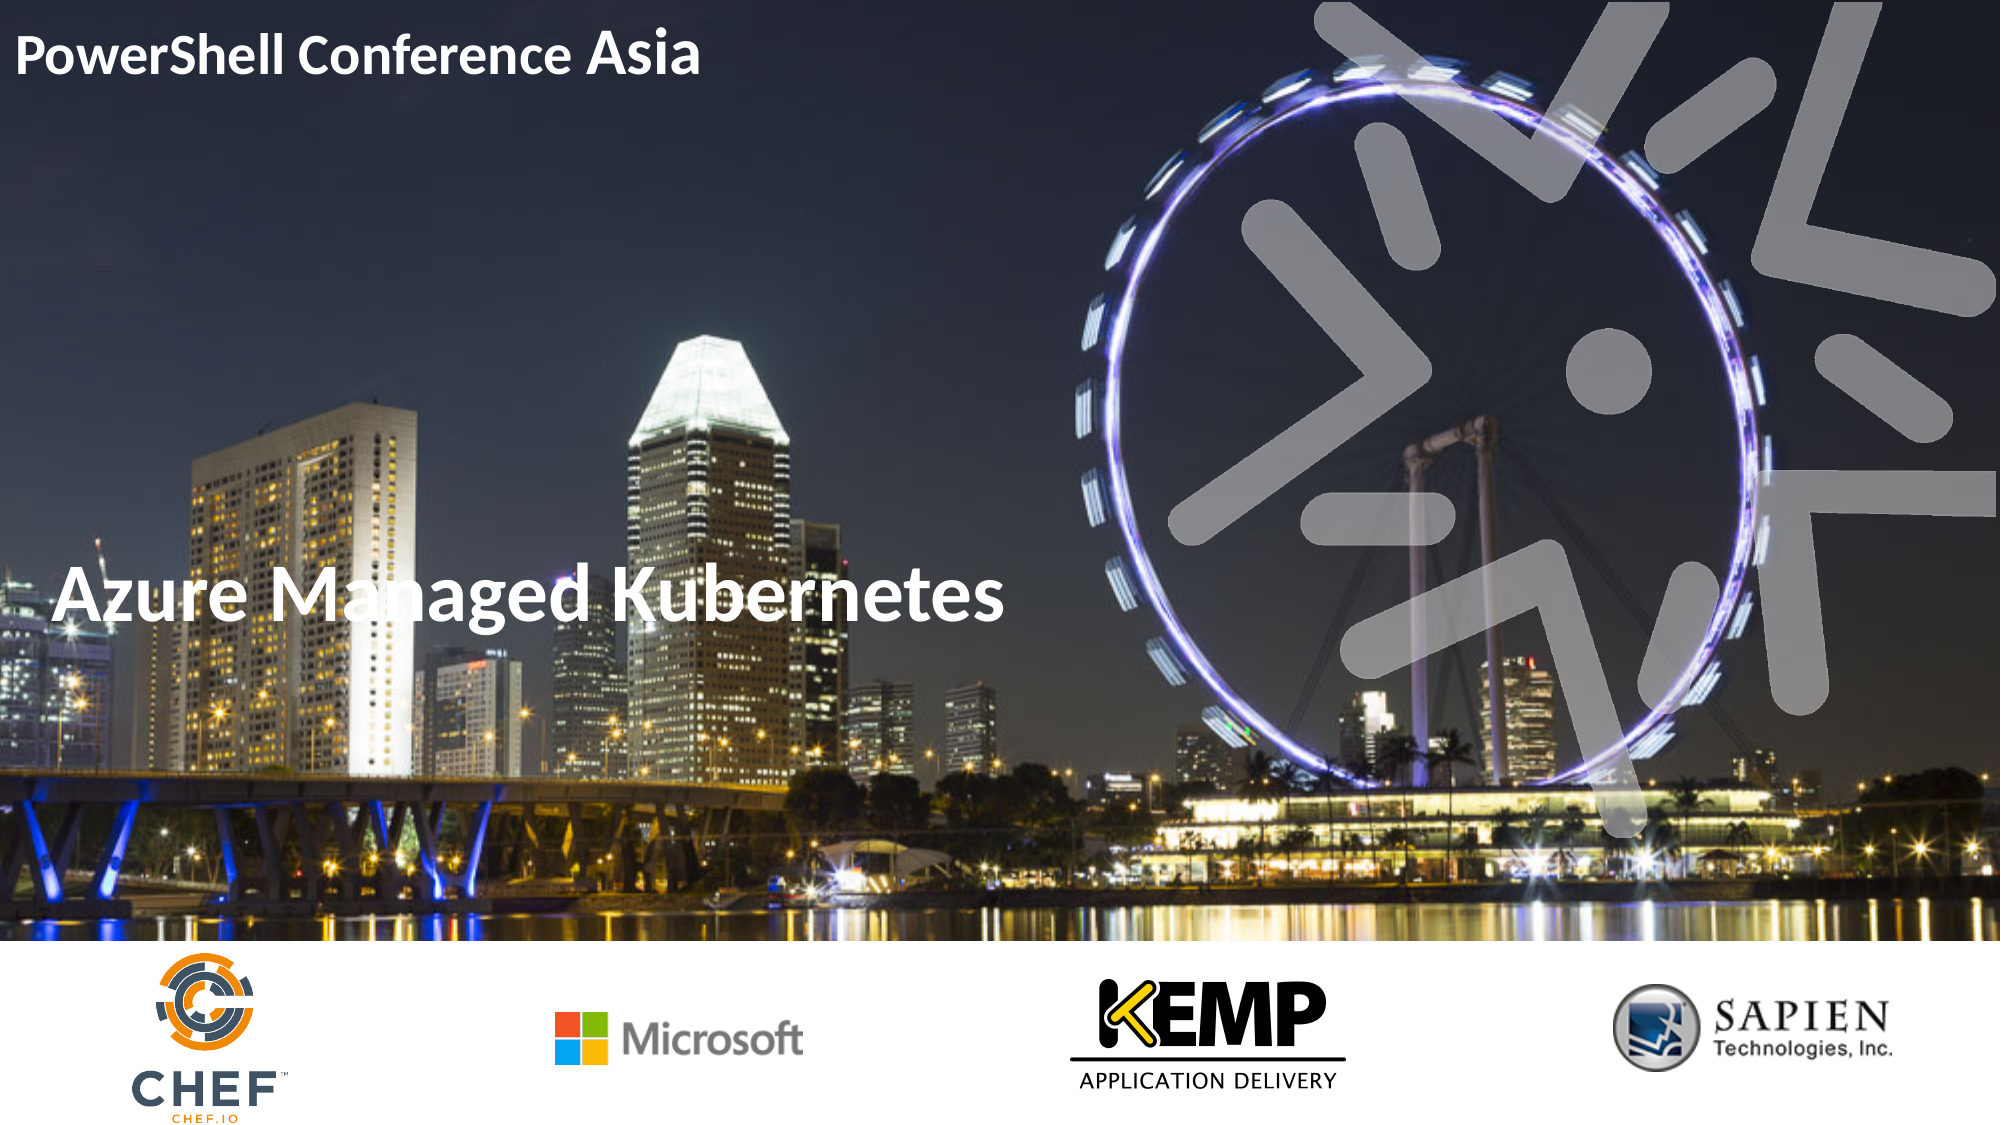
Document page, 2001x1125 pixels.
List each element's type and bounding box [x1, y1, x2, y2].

picture [0, 0, 2000, 941]
picture [132, 953, 288, 1123]
picture [555, 1012, 803, 1065]
picture [1070, 979, 1346, 1098]
picture [1613, 984, 1892, 1072]
